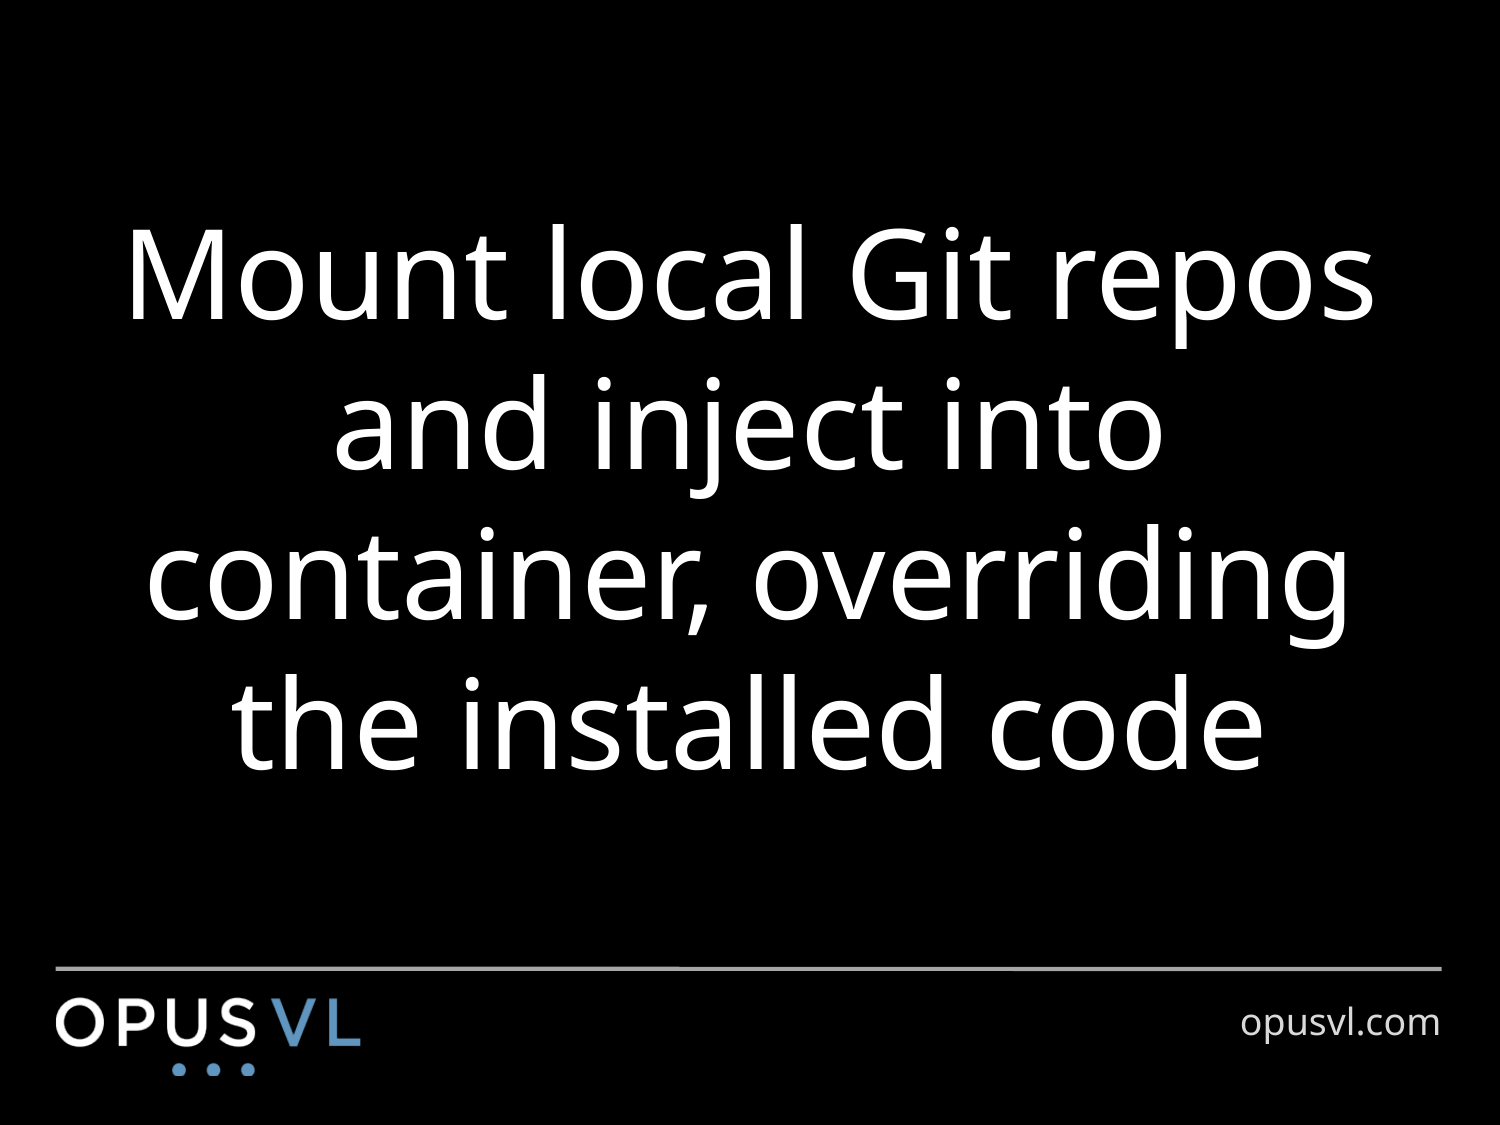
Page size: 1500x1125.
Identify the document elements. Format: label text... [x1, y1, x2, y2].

title Mount local Git repos and inject into container, overriding the installed code [75, 19, 1425, 969]
